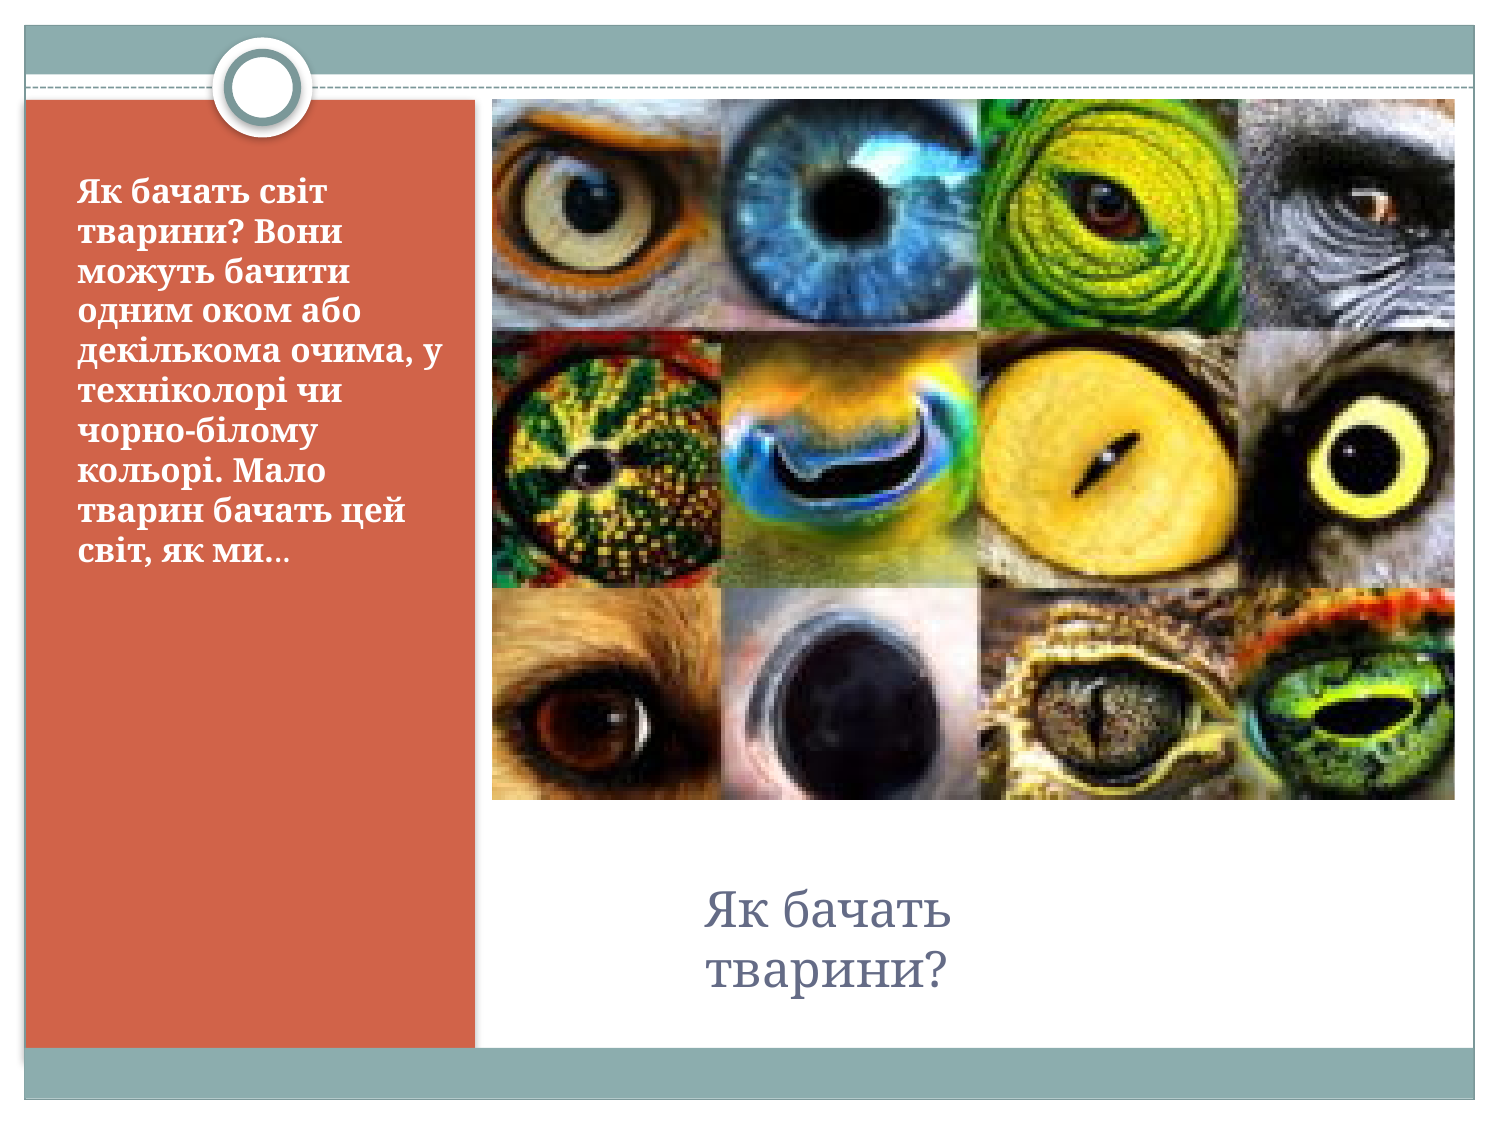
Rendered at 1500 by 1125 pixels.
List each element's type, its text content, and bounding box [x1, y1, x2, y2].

list Як бачать світ тварини? Вони можуть бачити одним оком або декількома очима, у техніколорі чи чорно-білому кольорі. Мало тварин бачать цей світ, як ми... [62, 162, 463, 1025]
title Як бачать тварини? [690, 869, 1185, 965]
picture [491, 99, 1455, 801]
